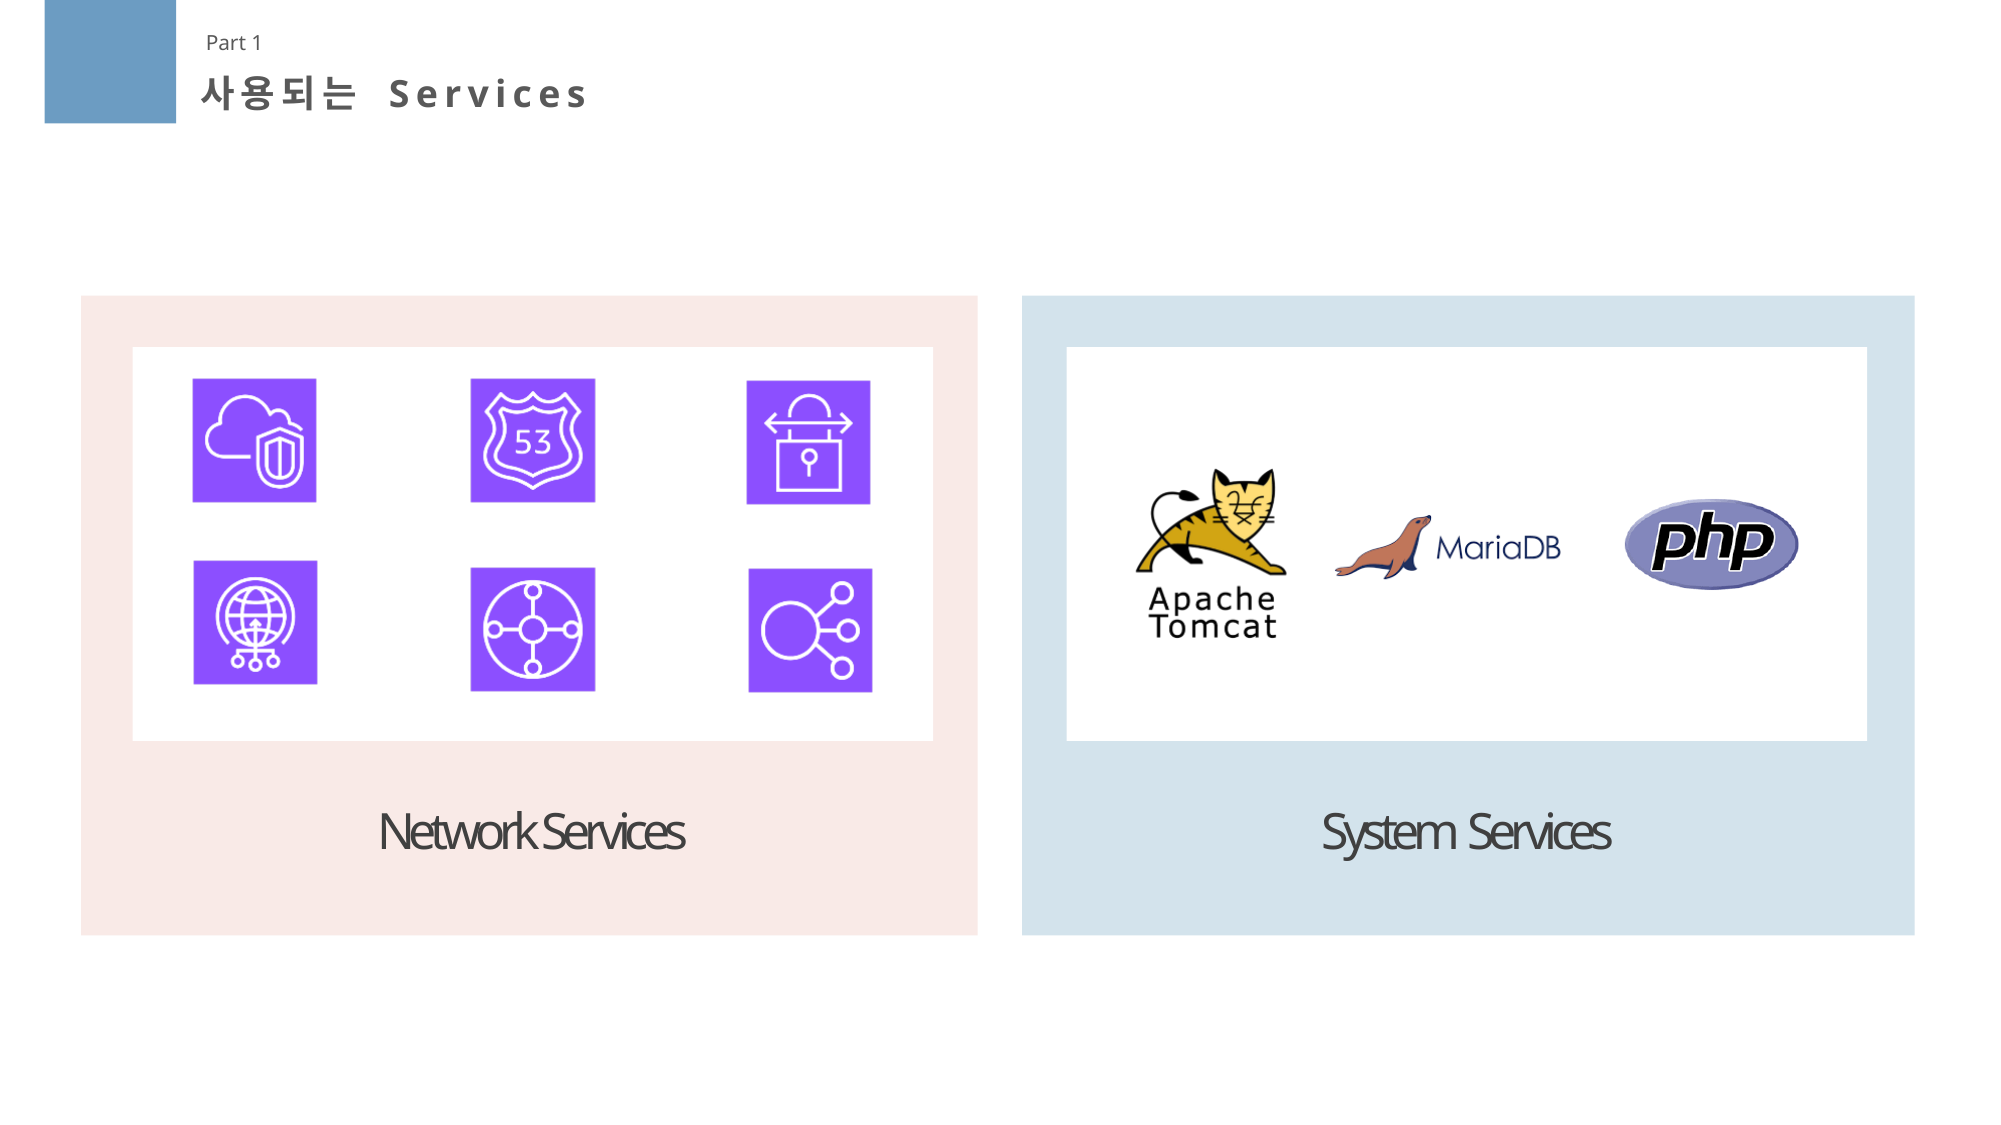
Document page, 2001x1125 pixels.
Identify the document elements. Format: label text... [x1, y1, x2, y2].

text_box Network Services [362, 792, 704, 868]
text_box [132, 346, 934, 742]
picture [1624, 456, 1800, 632]
picture [730, 364, 887, 521]
text_box [44, 0, 177, 124]
picture [454, 551, 612, 708]
picture [176, 362, 333, 519]
picture [177, 544, 334, 701]
text_box [80, 295, 979, 936]
text_box System Services [1307, 792, 1630, 868]
text_box 사용되는 Services [185, 62, 601, 123]
picture [1105, 447, 1599, 659]
picture [732, 552, 889, 709]
text_box [1021, 295, 1916, 936]
text_box Part 1 [191, 22, 279, 62]
text_box [1066, 346, 1868, 742]
picture [454, 362, 612, 519]
